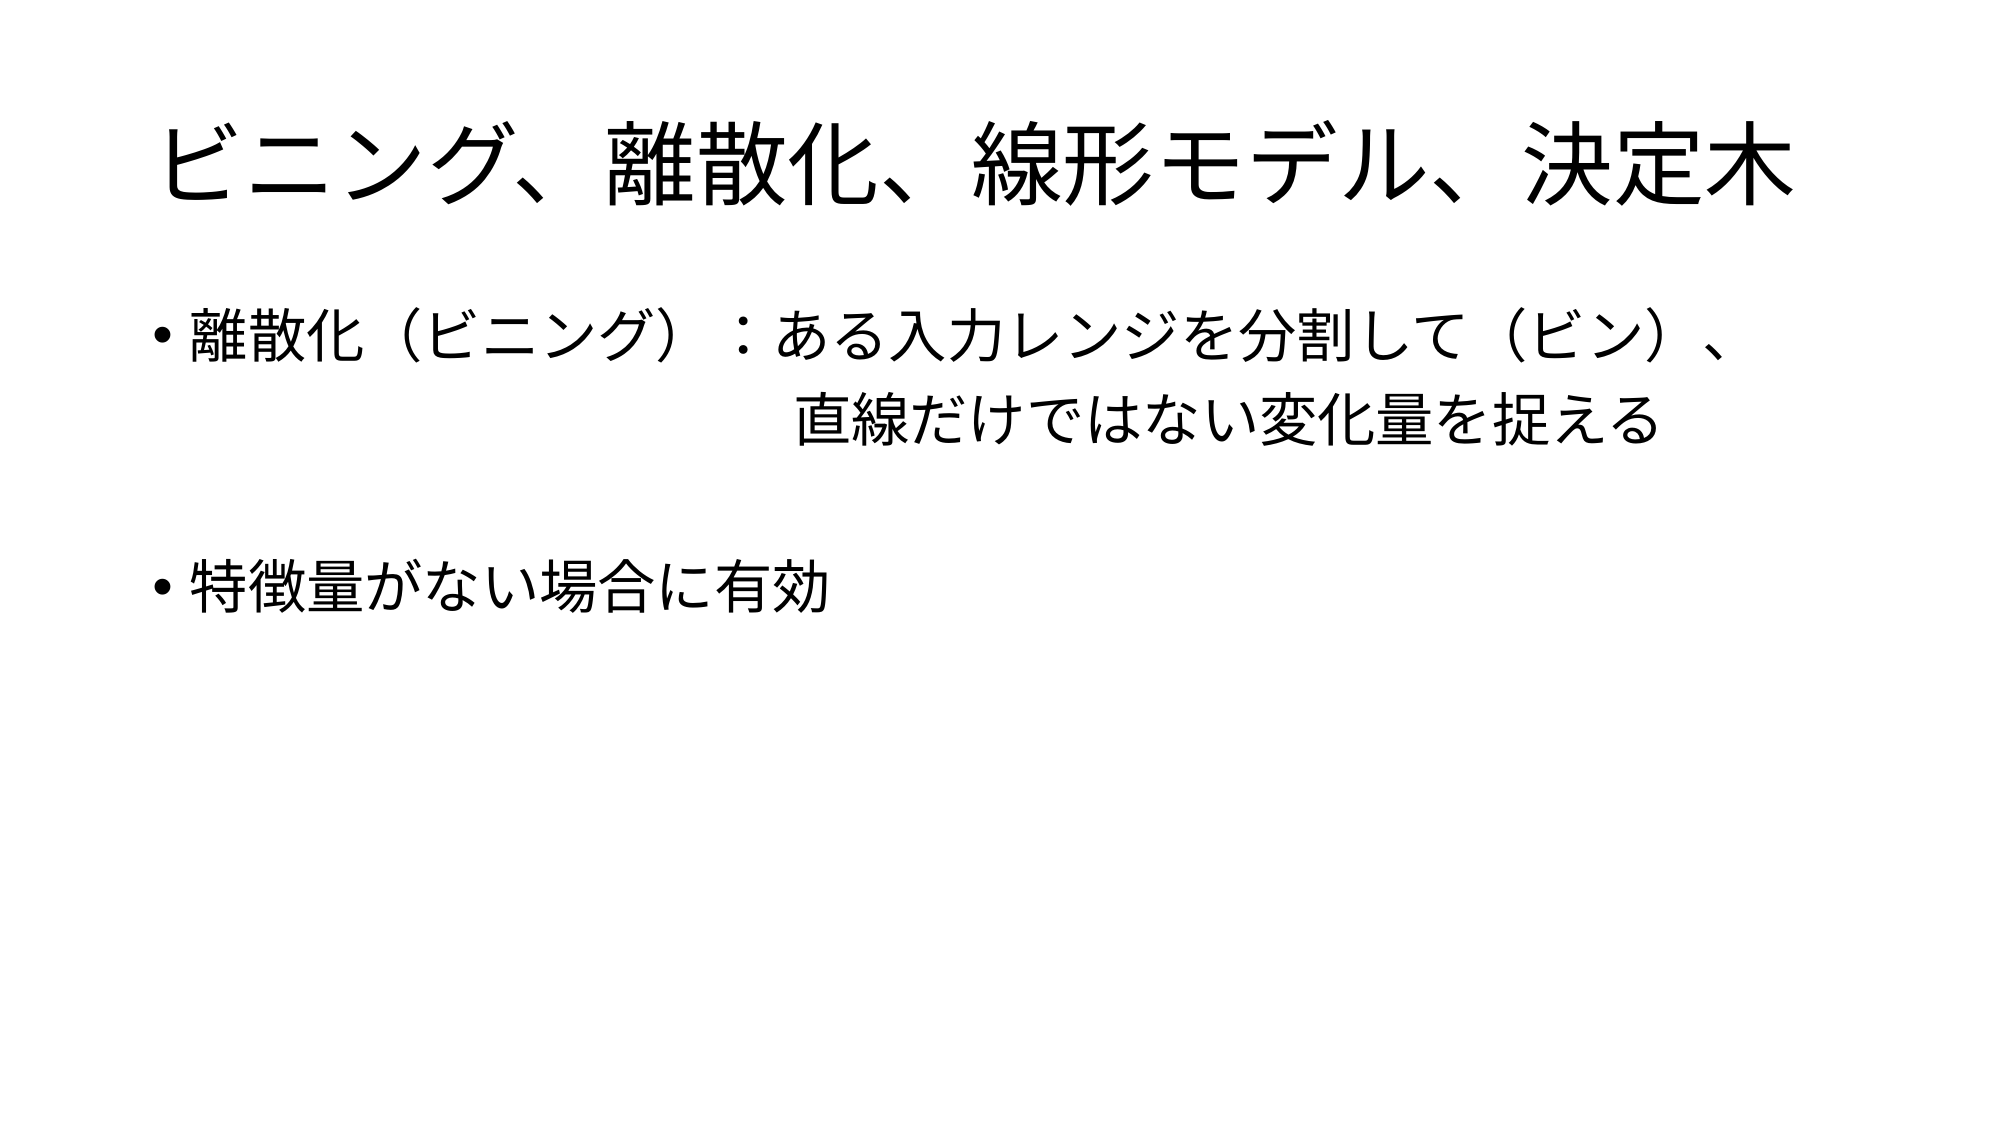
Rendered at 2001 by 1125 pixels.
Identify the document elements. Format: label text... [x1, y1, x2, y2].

title ビニング、離散化、線形モデル、決定木 [137, 59, 1863, 278]
list 離散化（ビニング）：ある入力レンジを分割して（ビン）、 直線だけではない変化量を捉える 特徴量がない場合に有効 [137, 299, 1950, 666]
